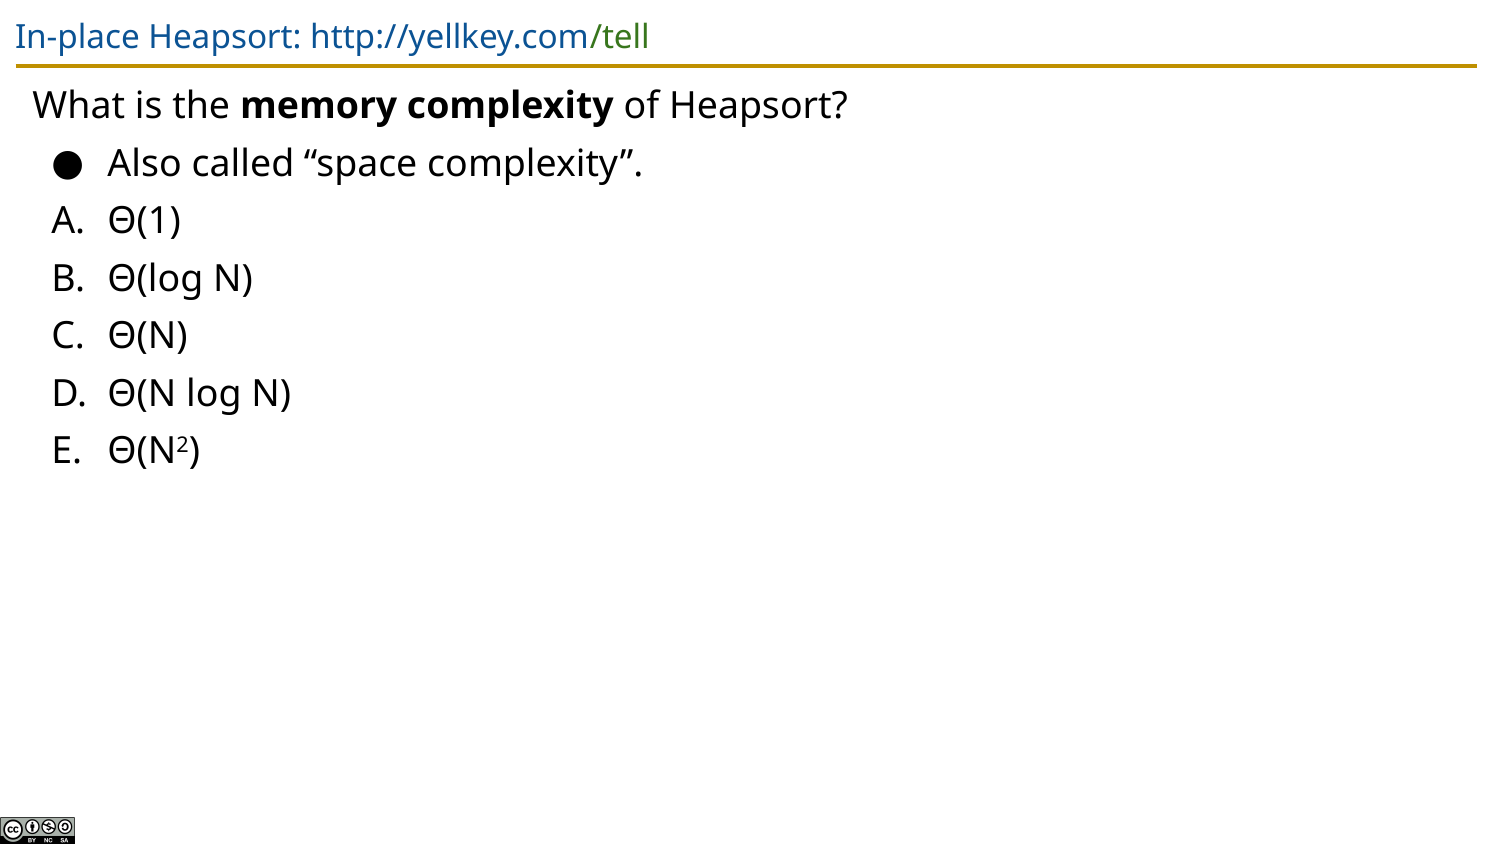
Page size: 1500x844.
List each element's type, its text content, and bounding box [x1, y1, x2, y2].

picture [0, 817, 75, 844]
title In-place Heapsort: http://yellkey.com/tell [0, 0, 1398, 65]
list What is the memory complexity of Heapsort? Also called “space complexity”. Θ(1) Θ(log N) Θ(N) Θ(N log N) Θ(N2) [17, 65, 1416, 627]
